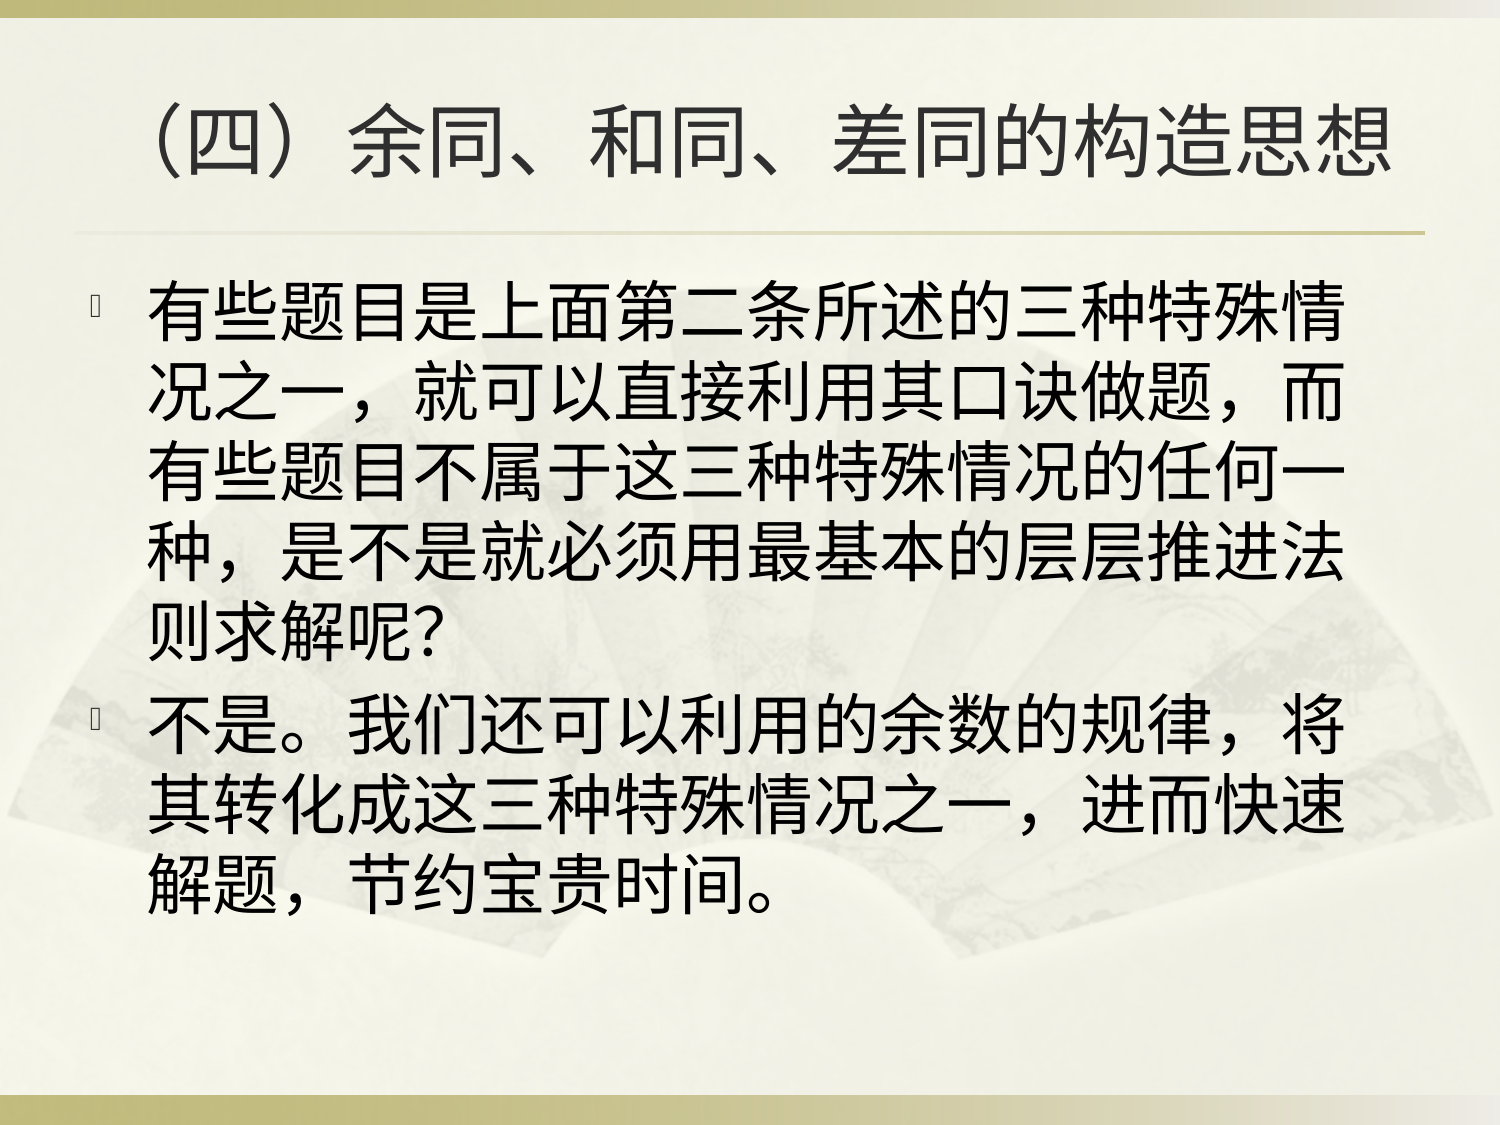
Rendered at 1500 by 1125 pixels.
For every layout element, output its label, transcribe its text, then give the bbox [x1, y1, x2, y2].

title （四）余同、和同、差同的构造思想 [75, 45, 1425, 233]
list 有些题目是上面第二条所述的三种特殊情况之一，就可以直接利用其口诀做题，而有些题目不属于这三种特殊情况的任何一种，是不是就必须用最基本的层层推进法则求解呢？ 不是。我们还可以利用的余数的规律，将其转化成这三种特殊情况之一，进而快速解题，节约宝贵时间。 [75, 262, 1425, 1032]
